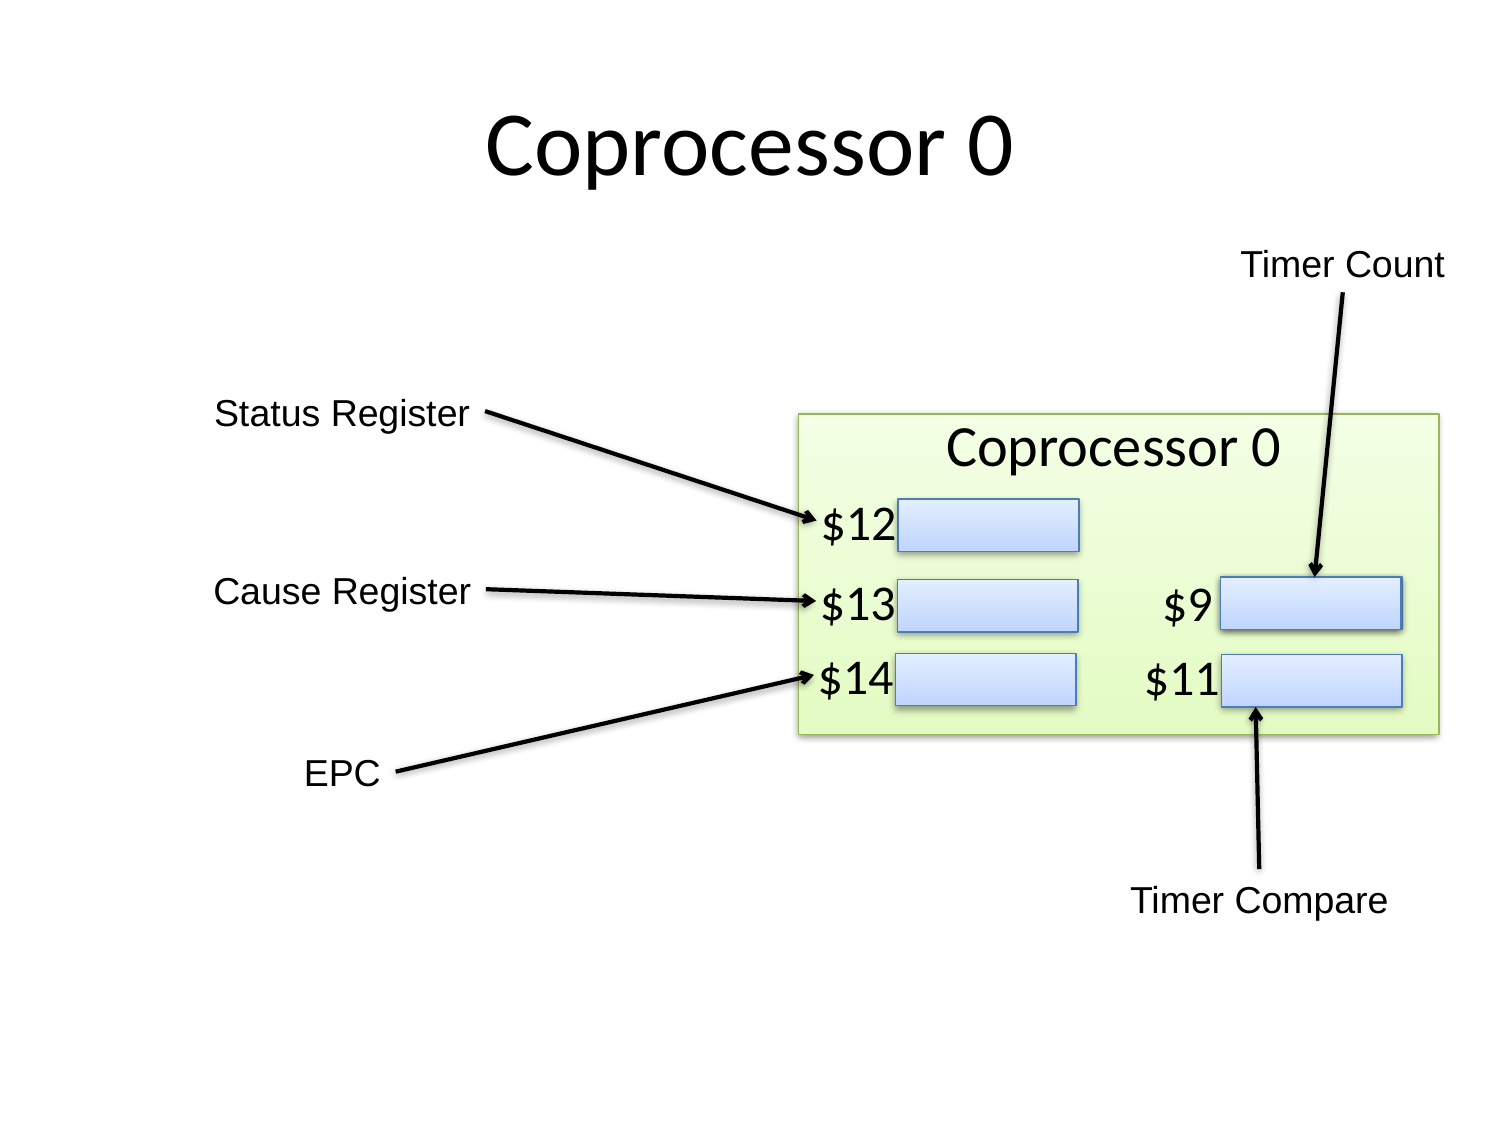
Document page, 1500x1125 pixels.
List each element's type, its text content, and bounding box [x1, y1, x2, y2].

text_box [1223, 232, 1462, 578]
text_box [1113, 706, 1406, 930]
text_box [197, 380, 817, 521]
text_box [196, 559, 817, 621]
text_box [798, 400, 1440, 735]
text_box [288, 674, 815, 803]
title Coprocessor 0 [75, 45, 1425, 233]
